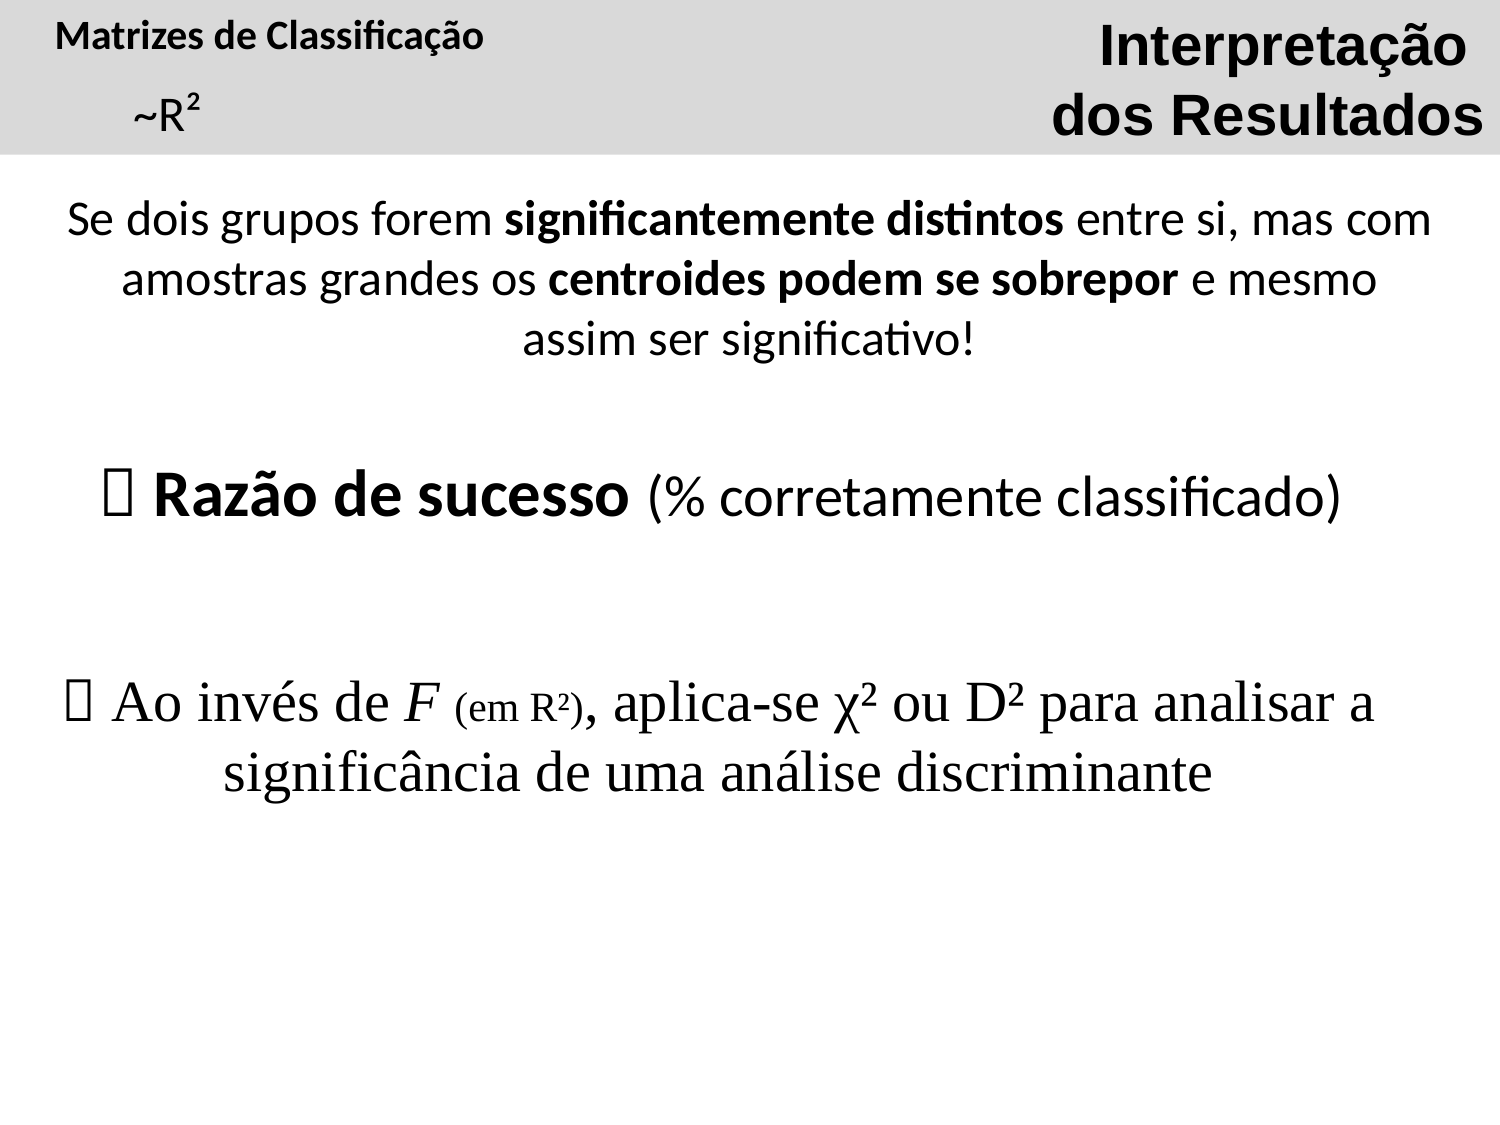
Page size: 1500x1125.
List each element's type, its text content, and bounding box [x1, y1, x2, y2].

text_box  Ao invés de F (em R²), aplica-se χ² ou D² para analisar a significância de uma análise discriminante [37, 655, 1400, 811]
text_box ~R² [119, 74, 218, 149]
text_box Matrizes de Classificação [39, 0, 500, 65]
text_box Se dois grupos forem significantemente distintos entre si, mas com amostras grandes os centroides podem se sobrepor e mesmo assim ser significativo! [50, 178, 1450, 373]
text_box  Razão de sucesso (% corretamente classificado) [83, 442, 1359, 538]
text_box Interpretação dos Resultados [0, 0, 1500, 155]
